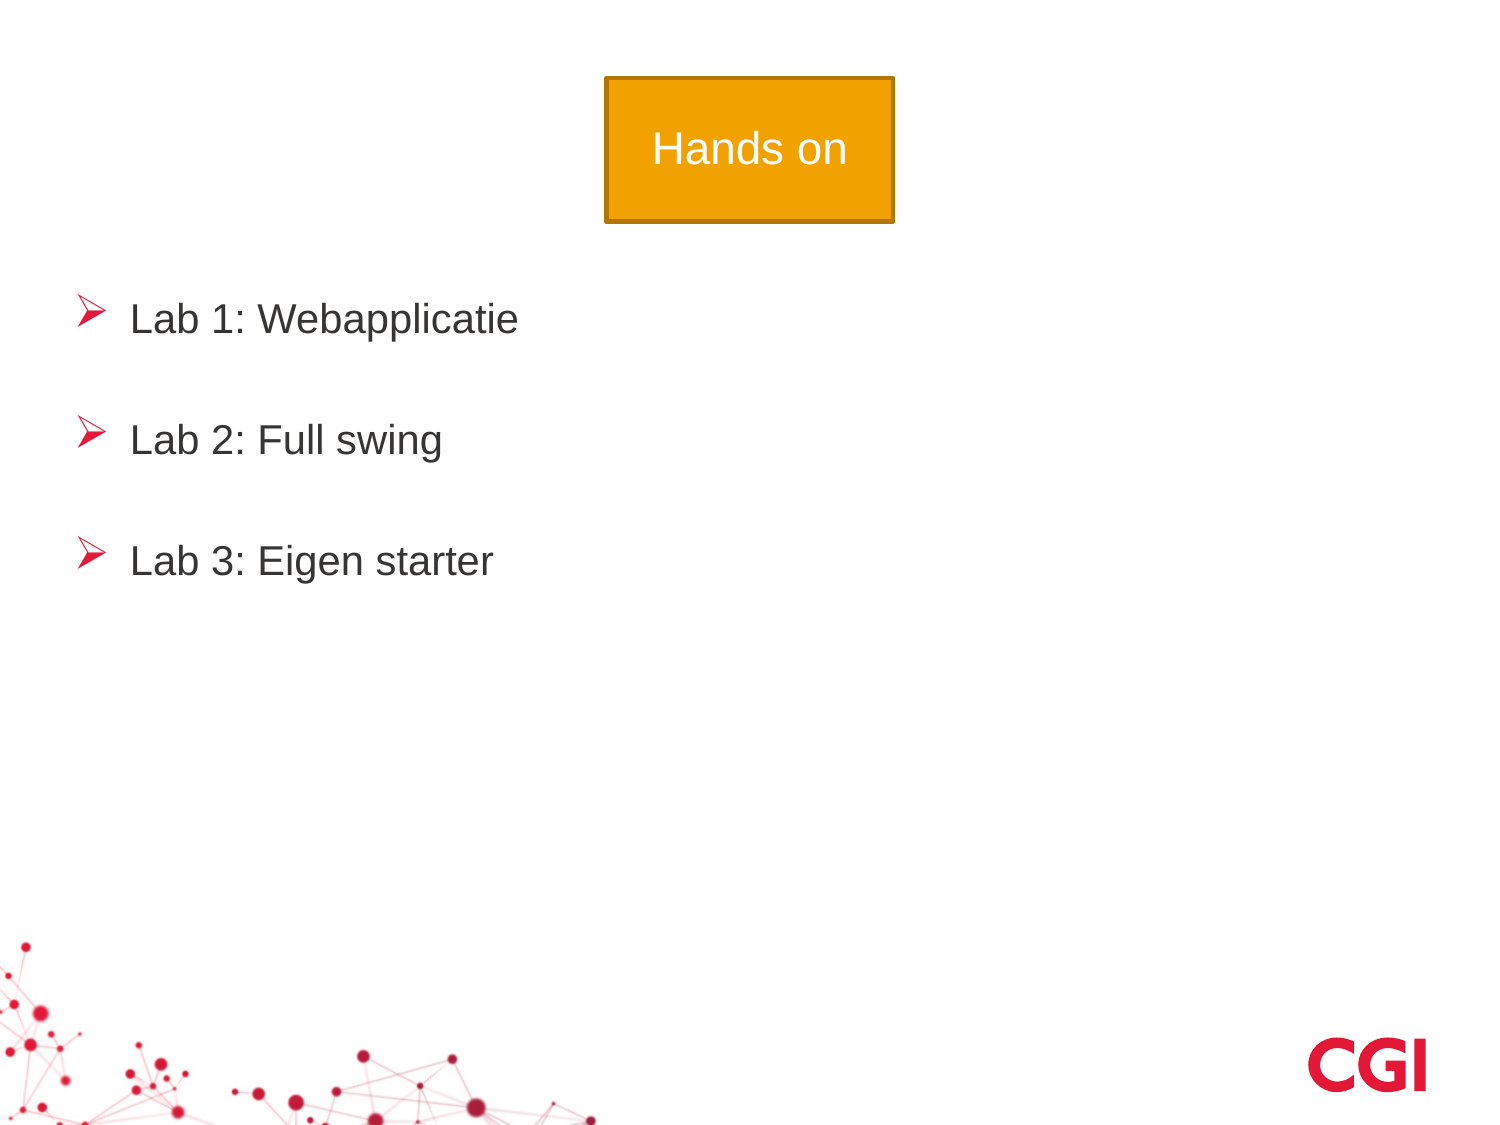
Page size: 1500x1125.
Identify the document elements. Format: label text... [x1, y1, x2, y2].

picture [0, 906, 1500, 1125]
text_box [606, 77, 894, 222]
list Lab 1: Webapplicatie Lab 2: Full swing Lab 3: Eigen starter [73, 291, 1428, 1094]
